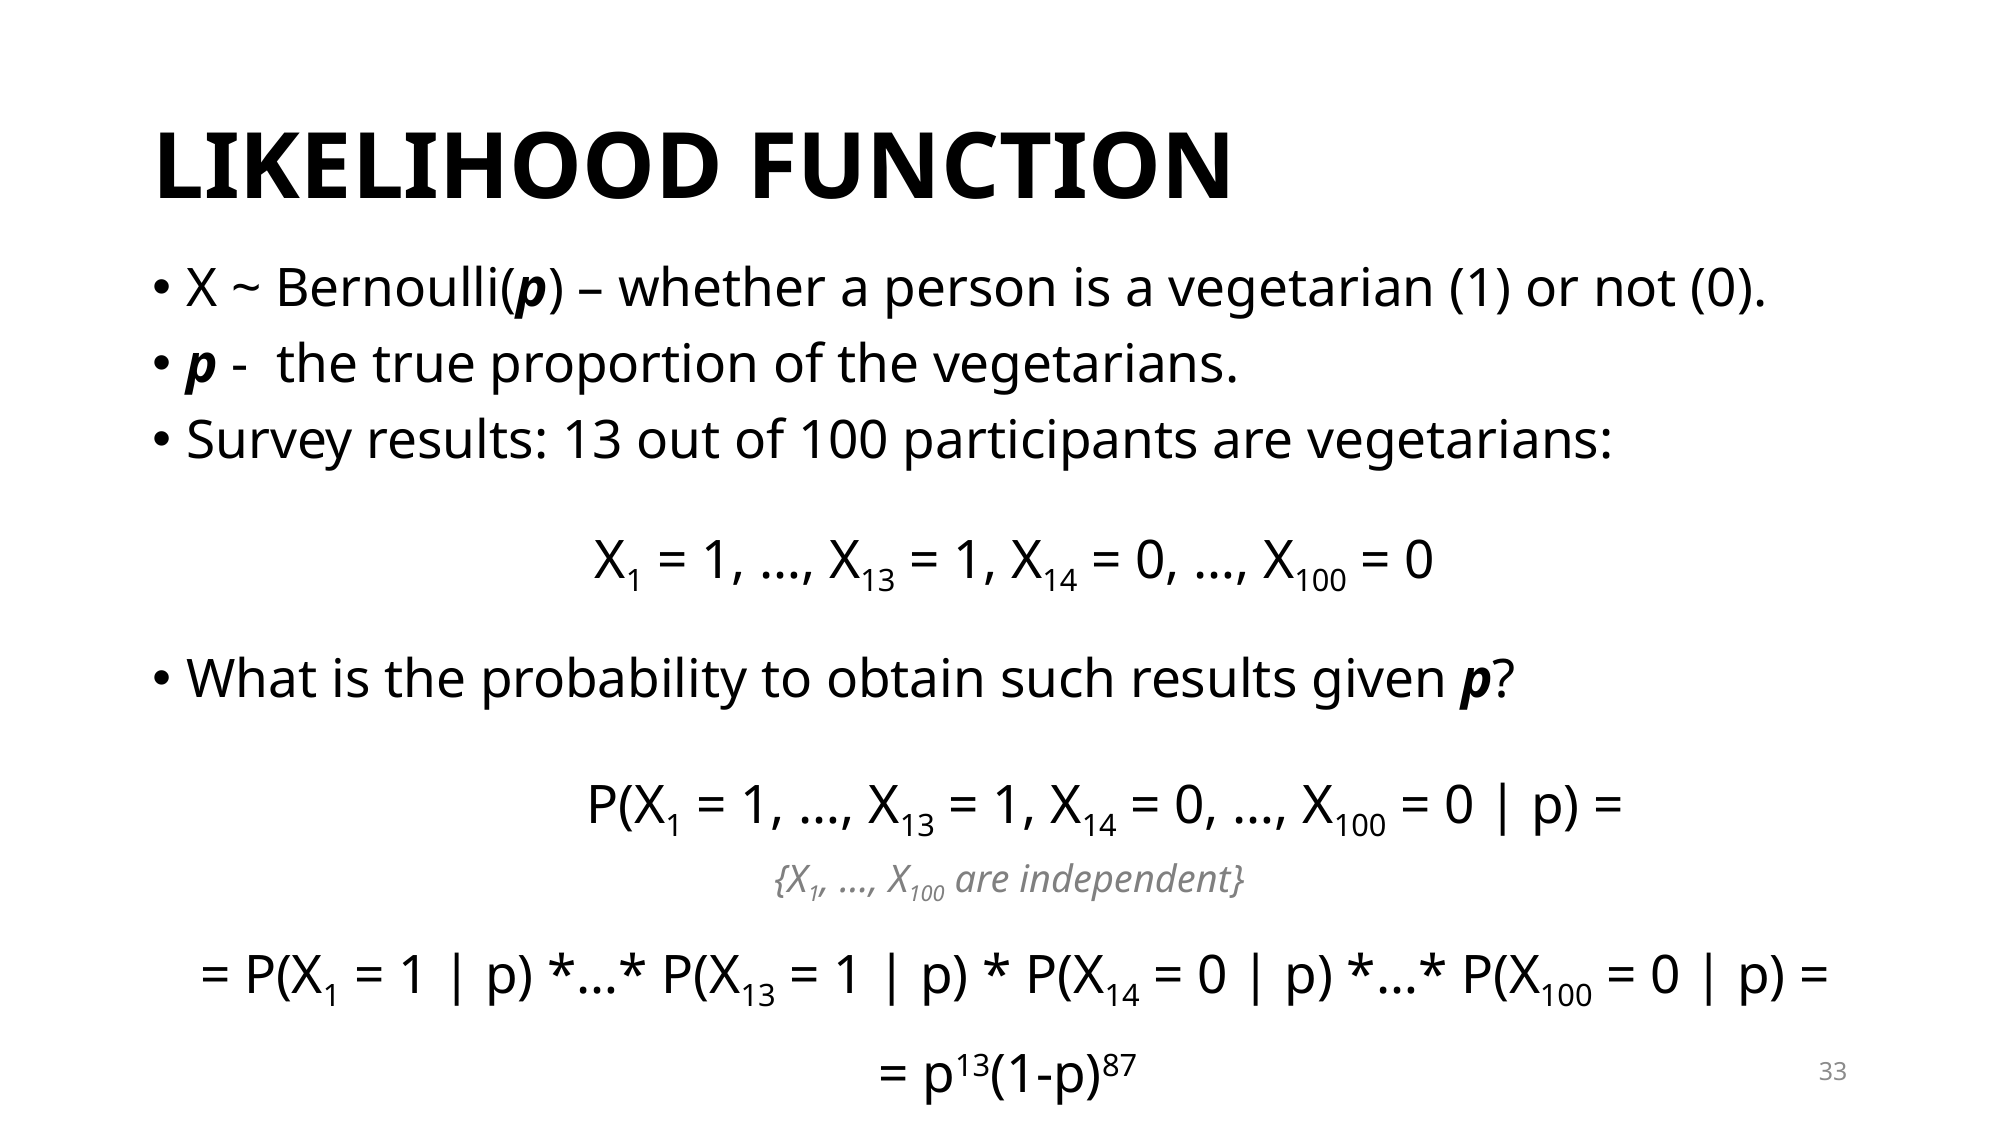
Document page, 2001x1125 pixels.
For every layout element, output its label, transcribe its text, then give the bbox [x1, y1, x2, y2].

list X ~ Bernoulli(p) – whether a person is a vegetarian (1) or not (0). p - the true proportion of the vegetarians. Survey results: 13 out of 100 participants are vegetarians: X1 = 1, …, X13 = 1, X14 = 0, …, X100 = 0 What is the probability to obtain such results given p? Likelihood: L (p) = P(X1 = 1, …, X13 = 1, X14 = 0, …, X100 = 0 | p) = {X1, …, X100 are independent} = P(X1 = 1 | p) *…* P(X13 = 1 | p) * P(X14 = 0 | p) *…* P(X100 = 0 | p) = = p13(1-p)87 [137, 253, 1893, 1125]
title LIKELIHOOD FUNCTION [137, 59, 1863, 253]
slide_number 33 [1412, 1042, 1863, 1103]
